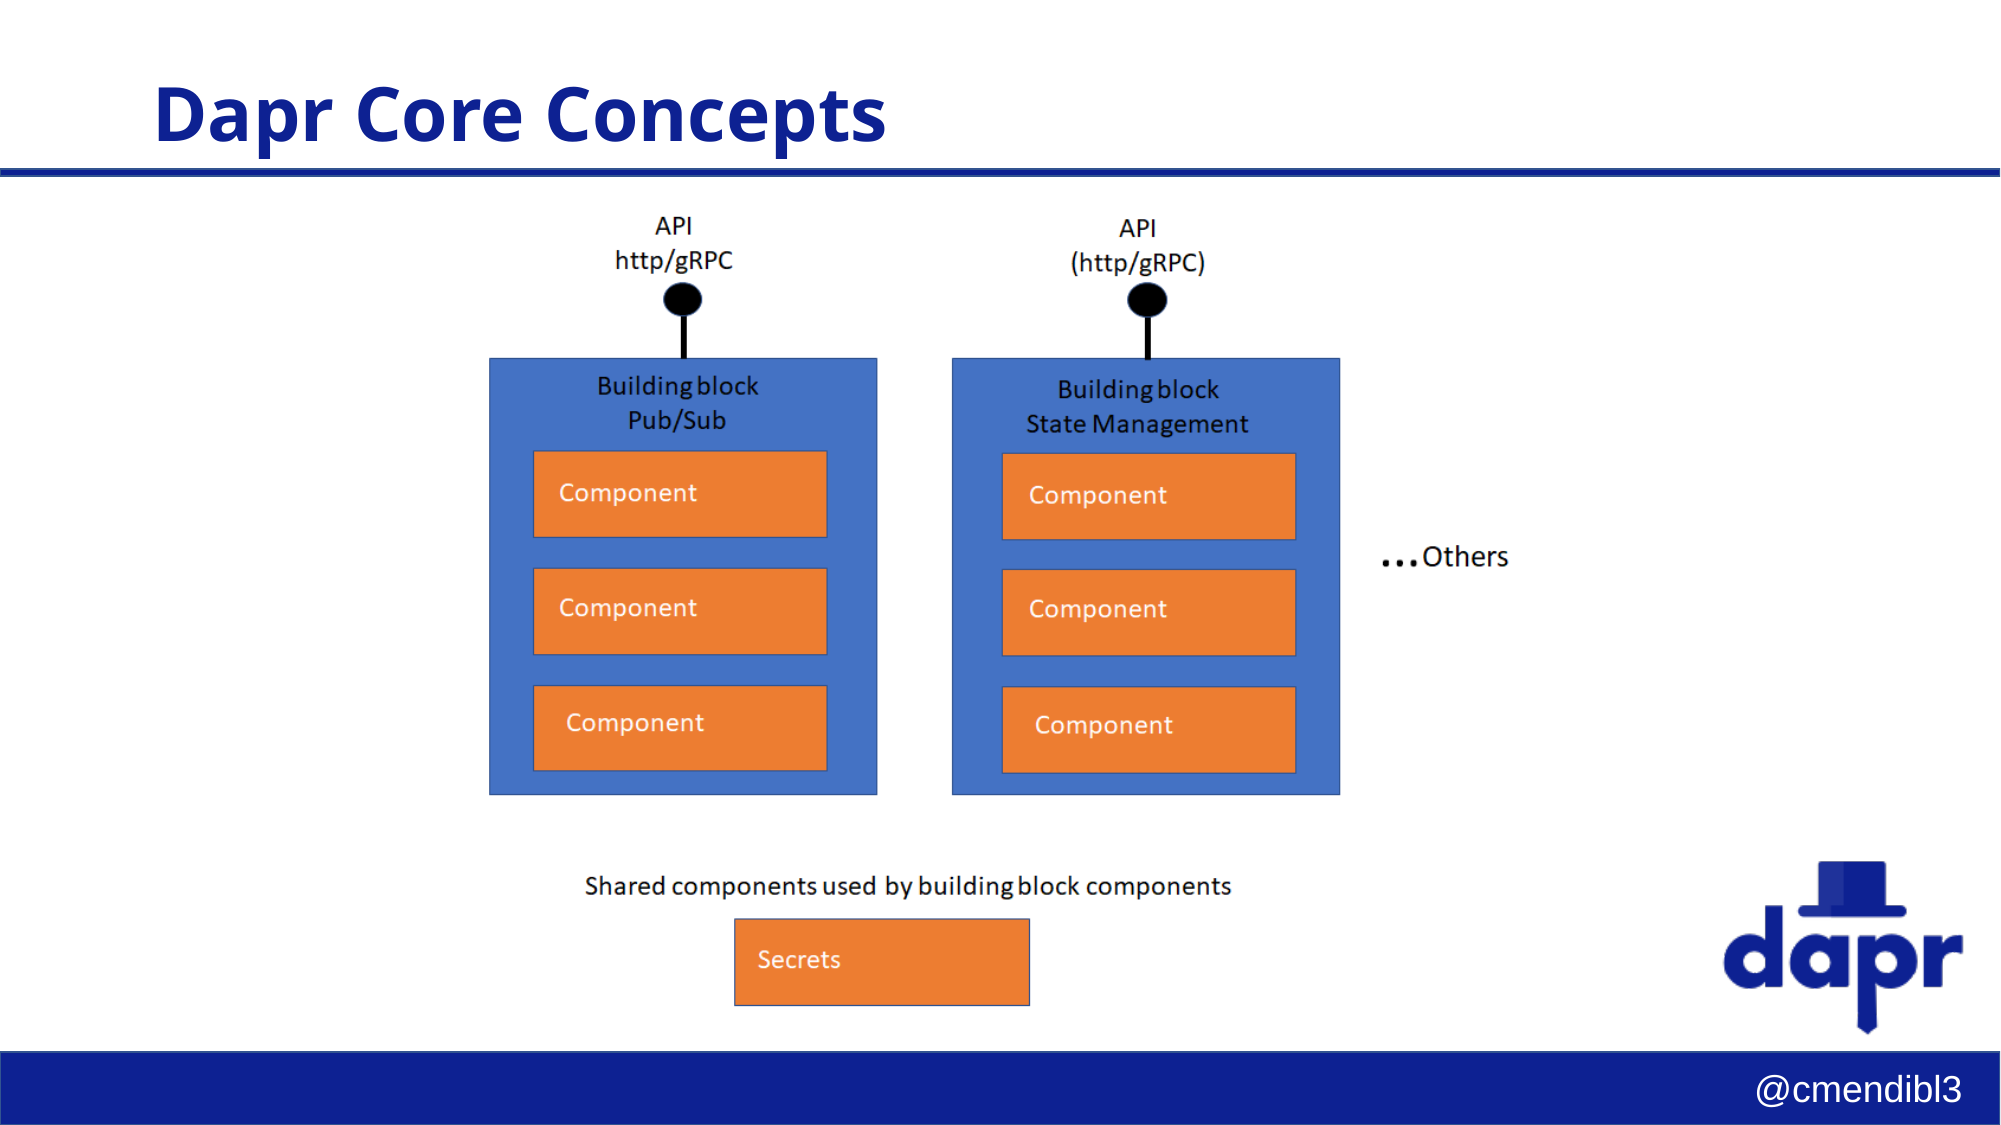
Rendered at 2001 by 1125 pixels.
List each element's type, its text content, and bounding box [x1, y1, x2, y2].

picture [475, 198, 1525, 1037]
title Dapr Core Concepts [137, 20, 1863, 213]
picture [1687, 791, 2001, 1105]
